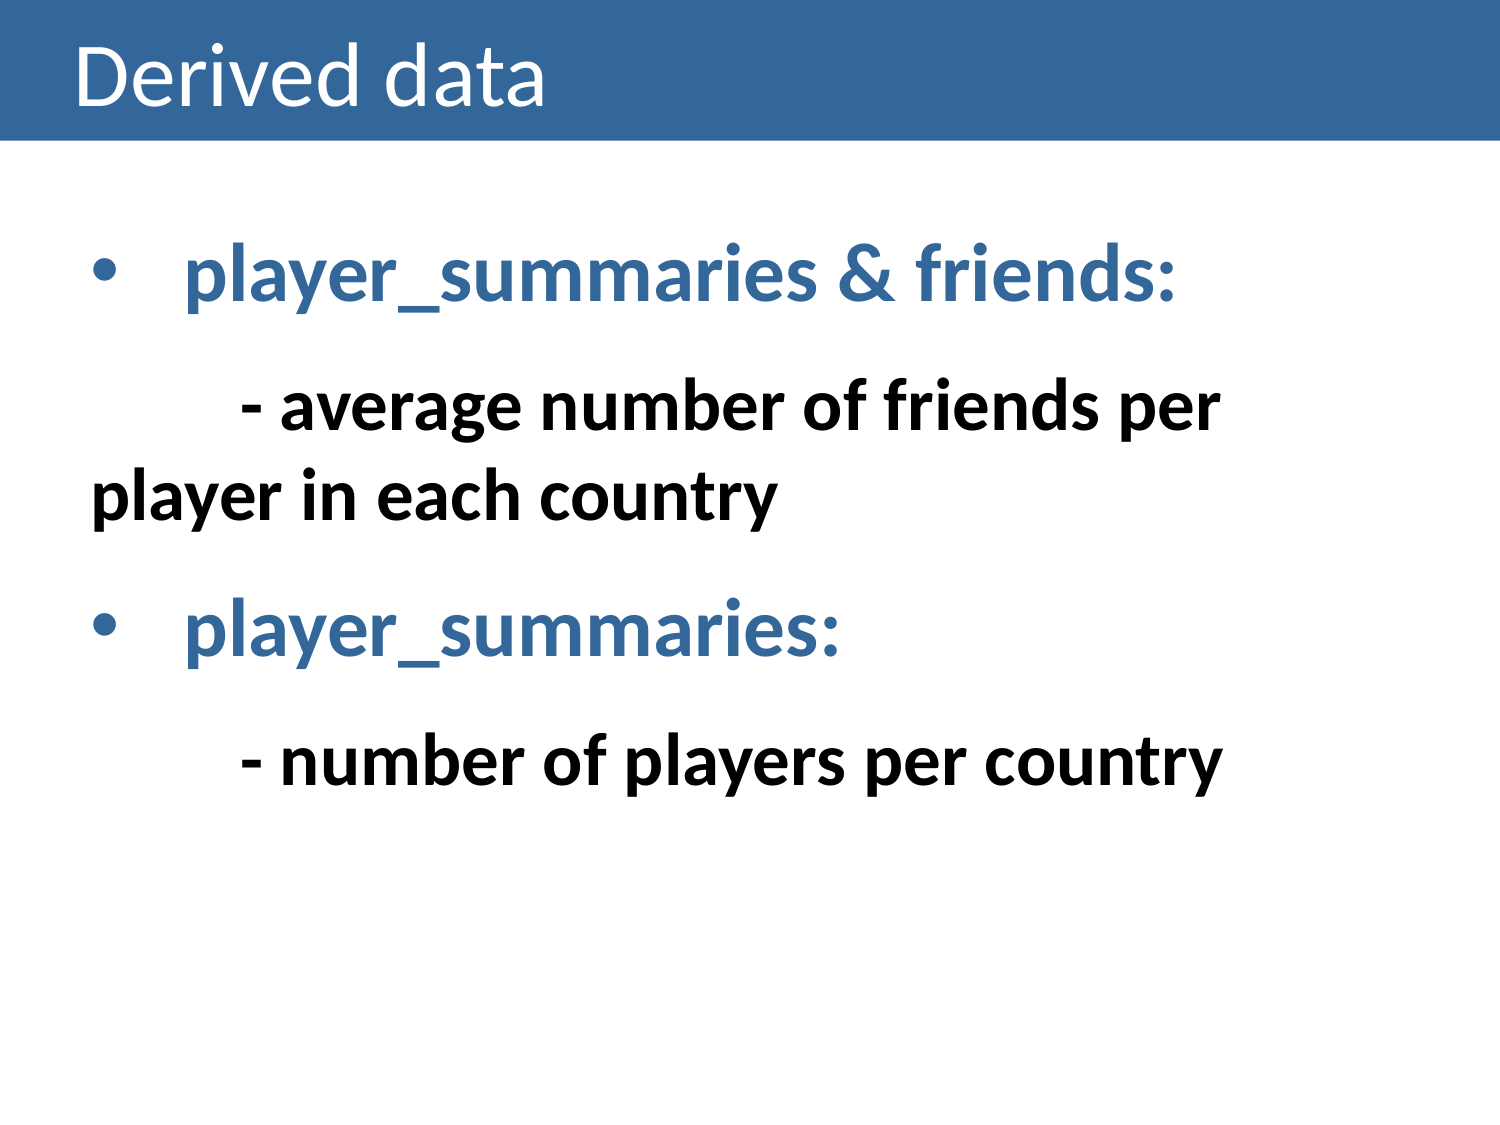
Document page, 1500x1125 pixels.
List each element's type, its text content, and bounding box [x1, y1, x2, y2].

list player_summaries & friends: - average number of friends per player in each country player_summaries: - number of players per country [75, 210, 1425, 1067]
title Derived data [0, 0, 1500, 141]
